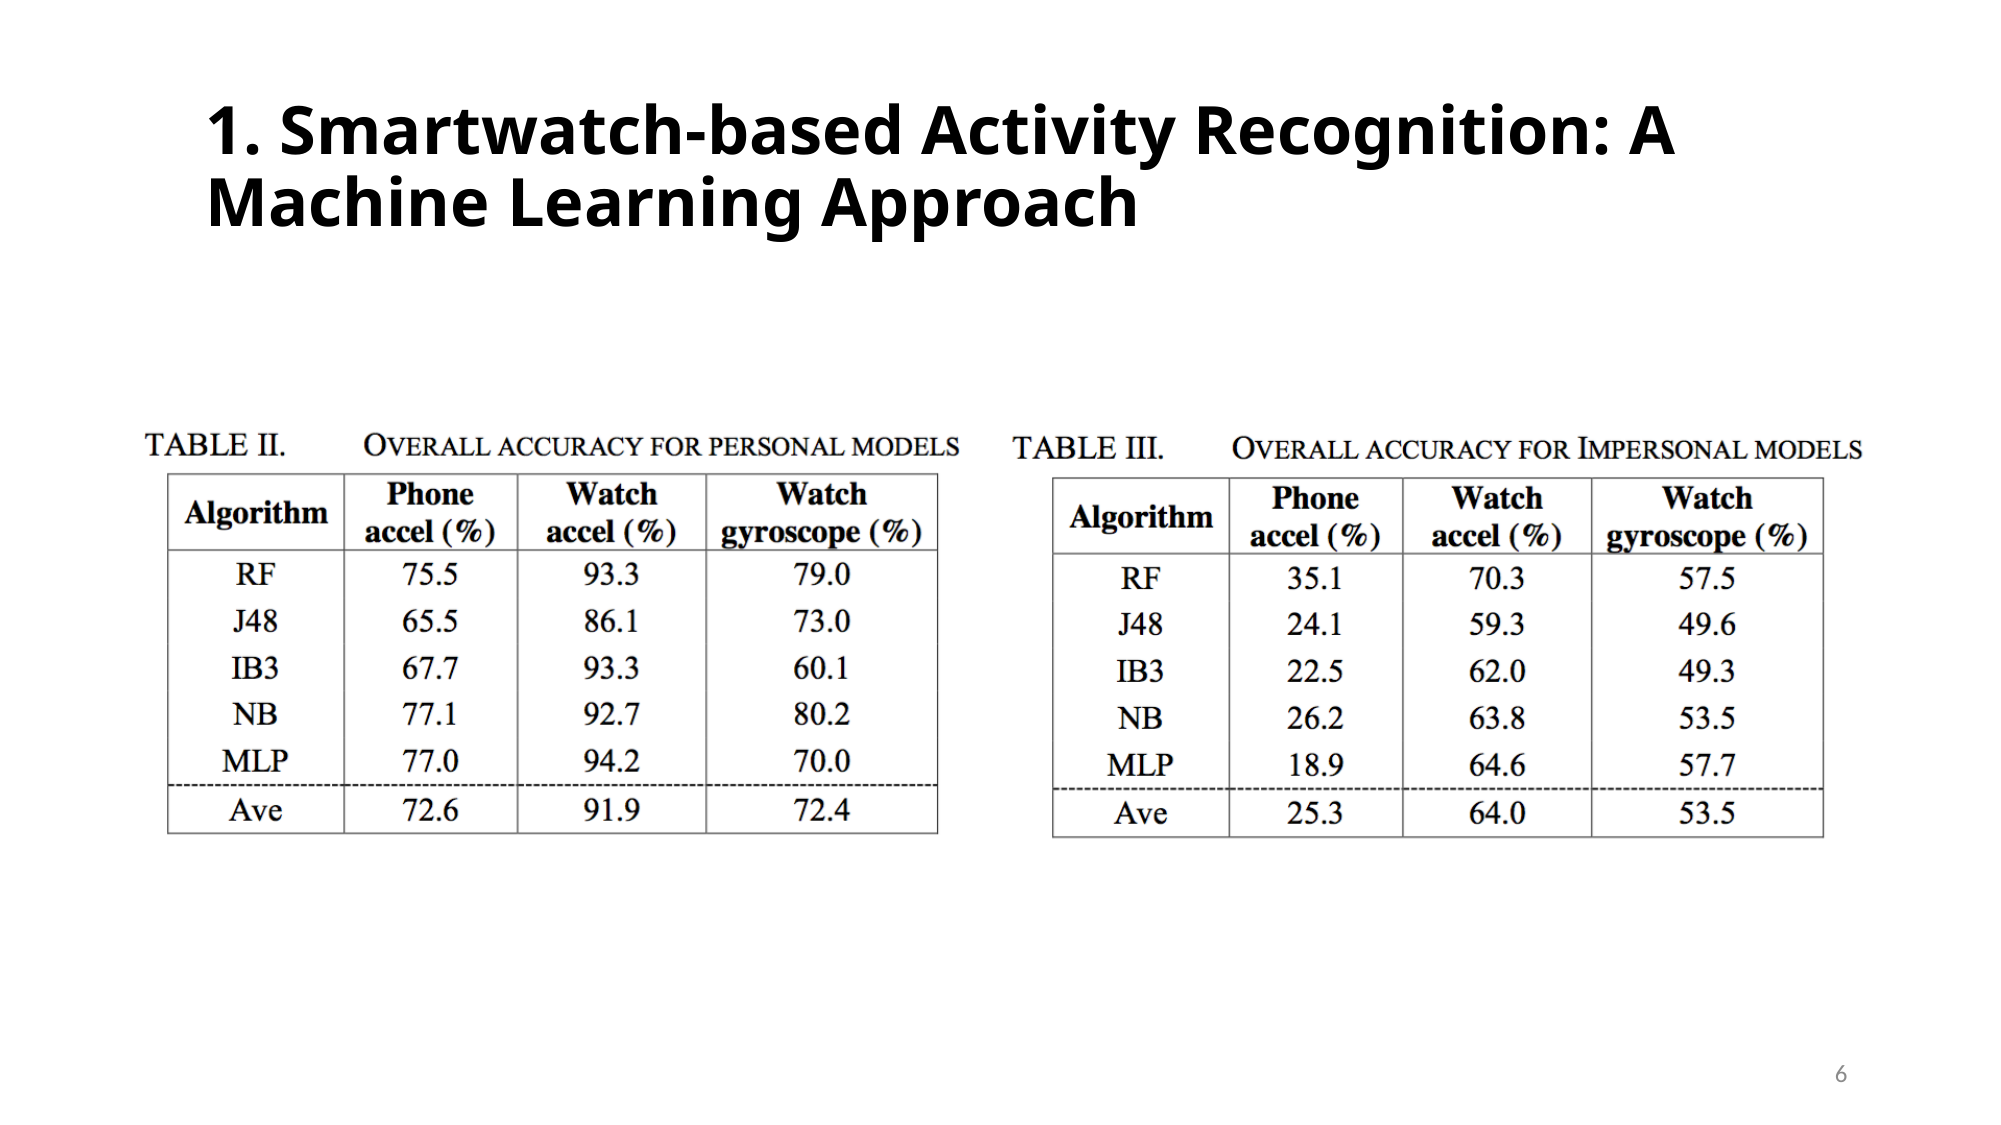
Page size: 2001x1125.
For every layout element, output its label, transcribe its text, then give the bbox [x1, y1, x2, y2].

picture [999, 417, 1878, 853]
slide_number 6 [1412, 1042, 1863, 1103]
picture [137, 417, 986, 851]
text_box 1. Smartwatch-based Activity Recognition: A Machine Learning Approach [190, 59, 1810, 278]
